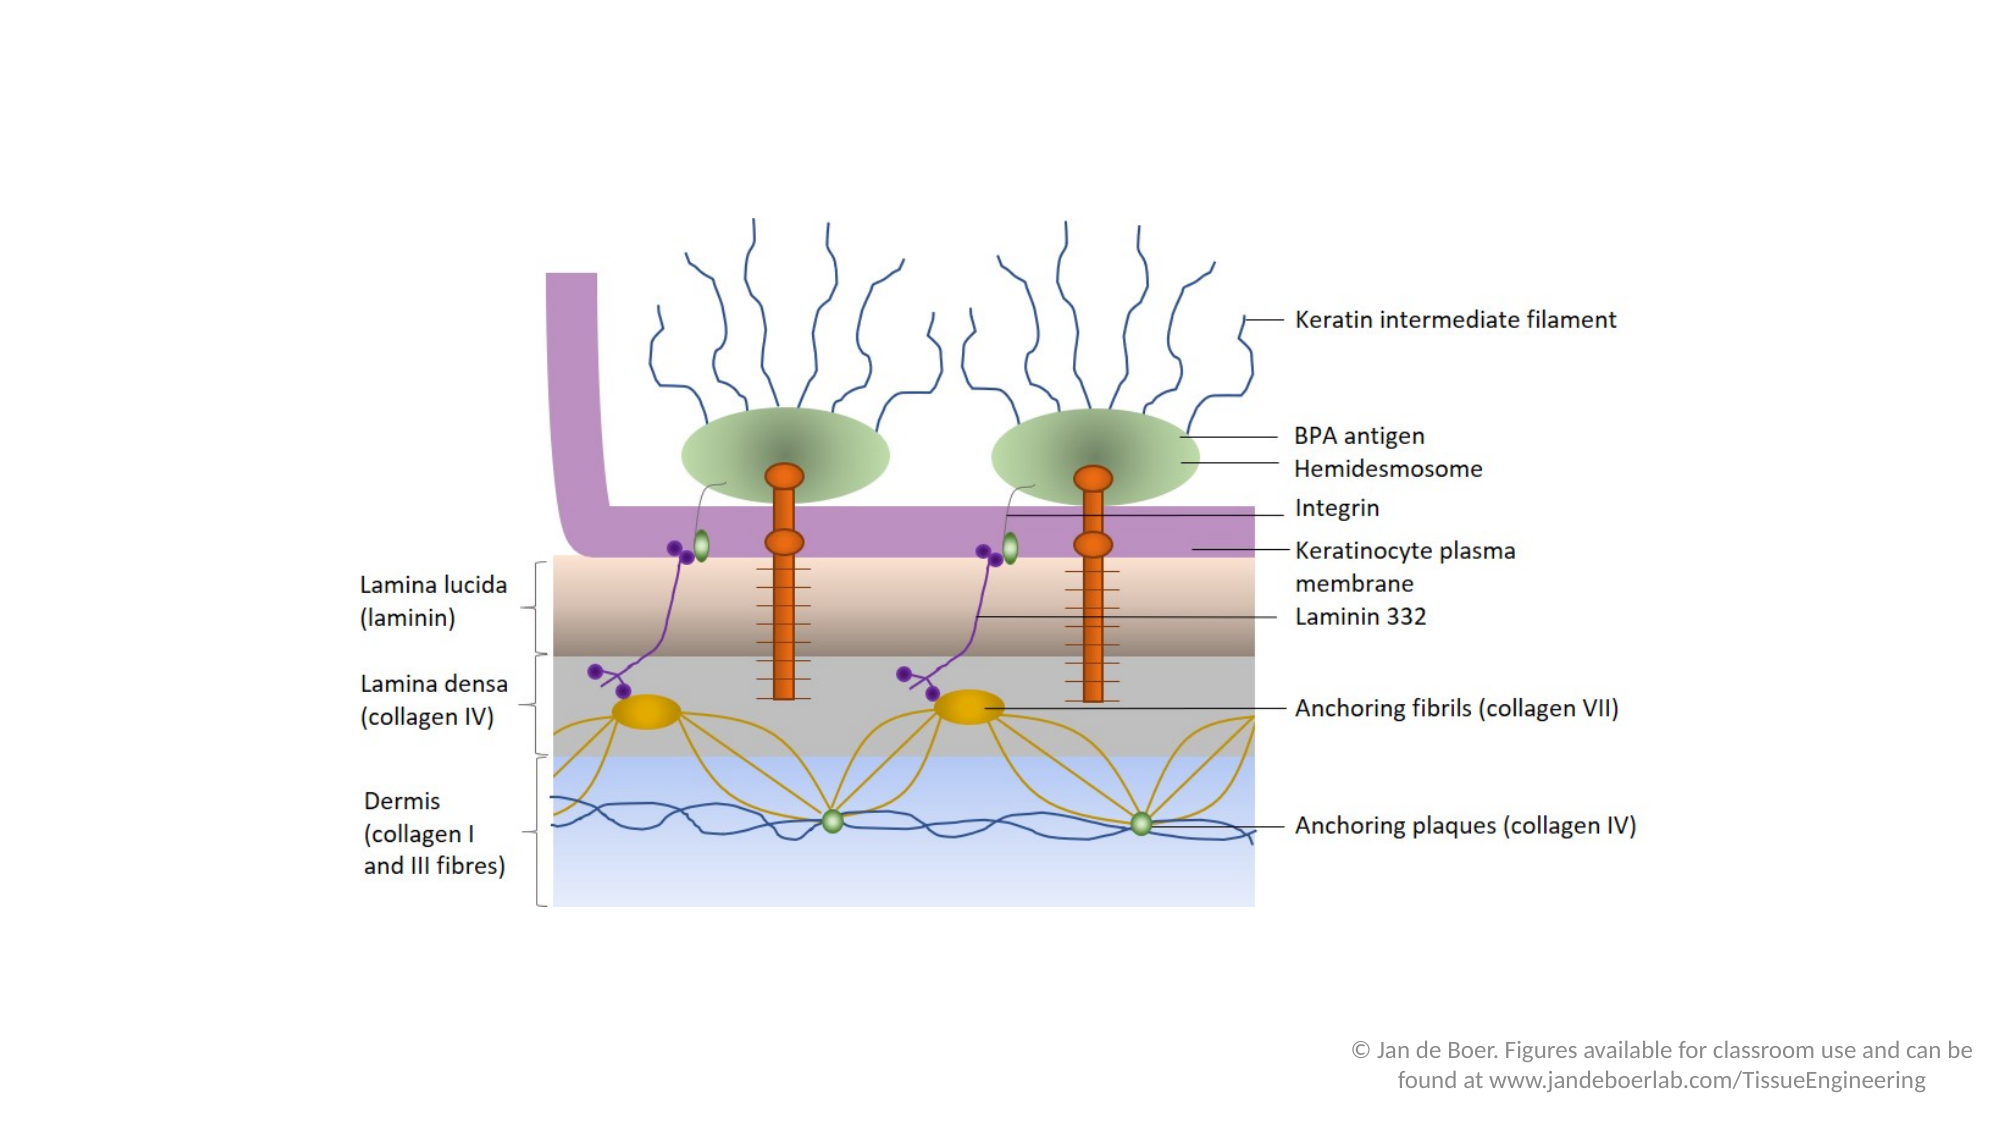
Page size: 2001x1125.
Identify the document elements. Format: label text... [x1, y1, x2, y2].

picture [341, 218, 1659, 907]
footer © Jan de Boer. Figures available for classroom use and can be found at www.jandeboerlab.com/TissueEngineering [1325, 1033, 2000, 1094]
